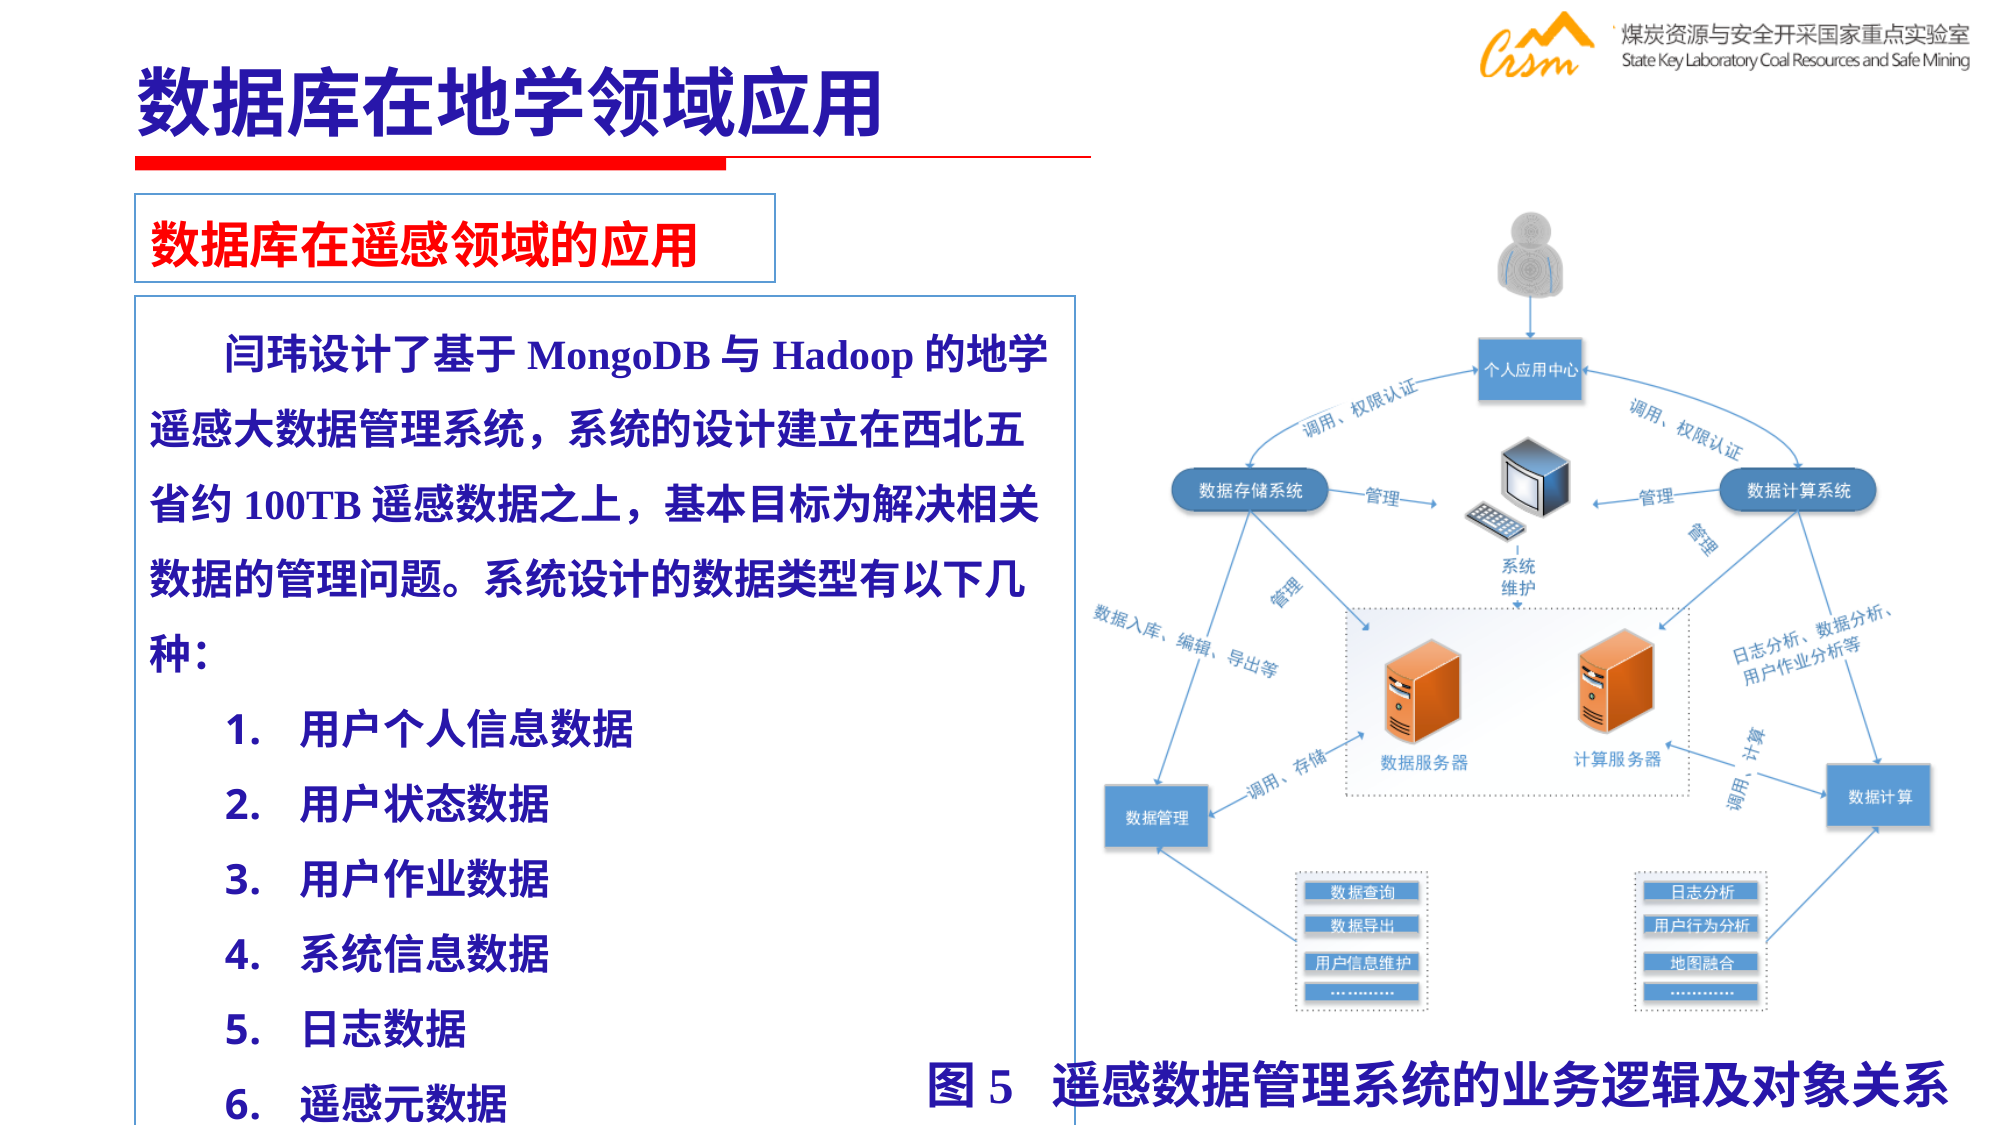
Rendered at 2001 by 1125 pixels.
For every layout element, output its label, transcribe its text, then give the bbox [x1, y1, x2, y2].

picture [1444, 9, 2000, 82]
picture [1060, 207, 1990, 1026]
text_box [135, 156, 1092, 171]
text_box 图5 遥感数据管理系统的业务逻辑及对象关系 [873, 1046, 2000, 1122]
text_box 数据库在地学领域应用 [121, 48, 1135, 145]
text_box 闫玮设计了基于MongoDB与Hadoop的地学遥感大数据管理系统，系统的设计建立在西北五省约100TB遥感数据之上，基本目标为解决相关数据的管理问题。系统设计的数据类型有以下几种： 用户个人信息数据 用户状态数据 用户作业数据 系统信息数据 日志数据 遥感元数据 [134, 295, 1076, 1125]
list 数据库在遥感领域的应用 [134, 193, 776, 283]
